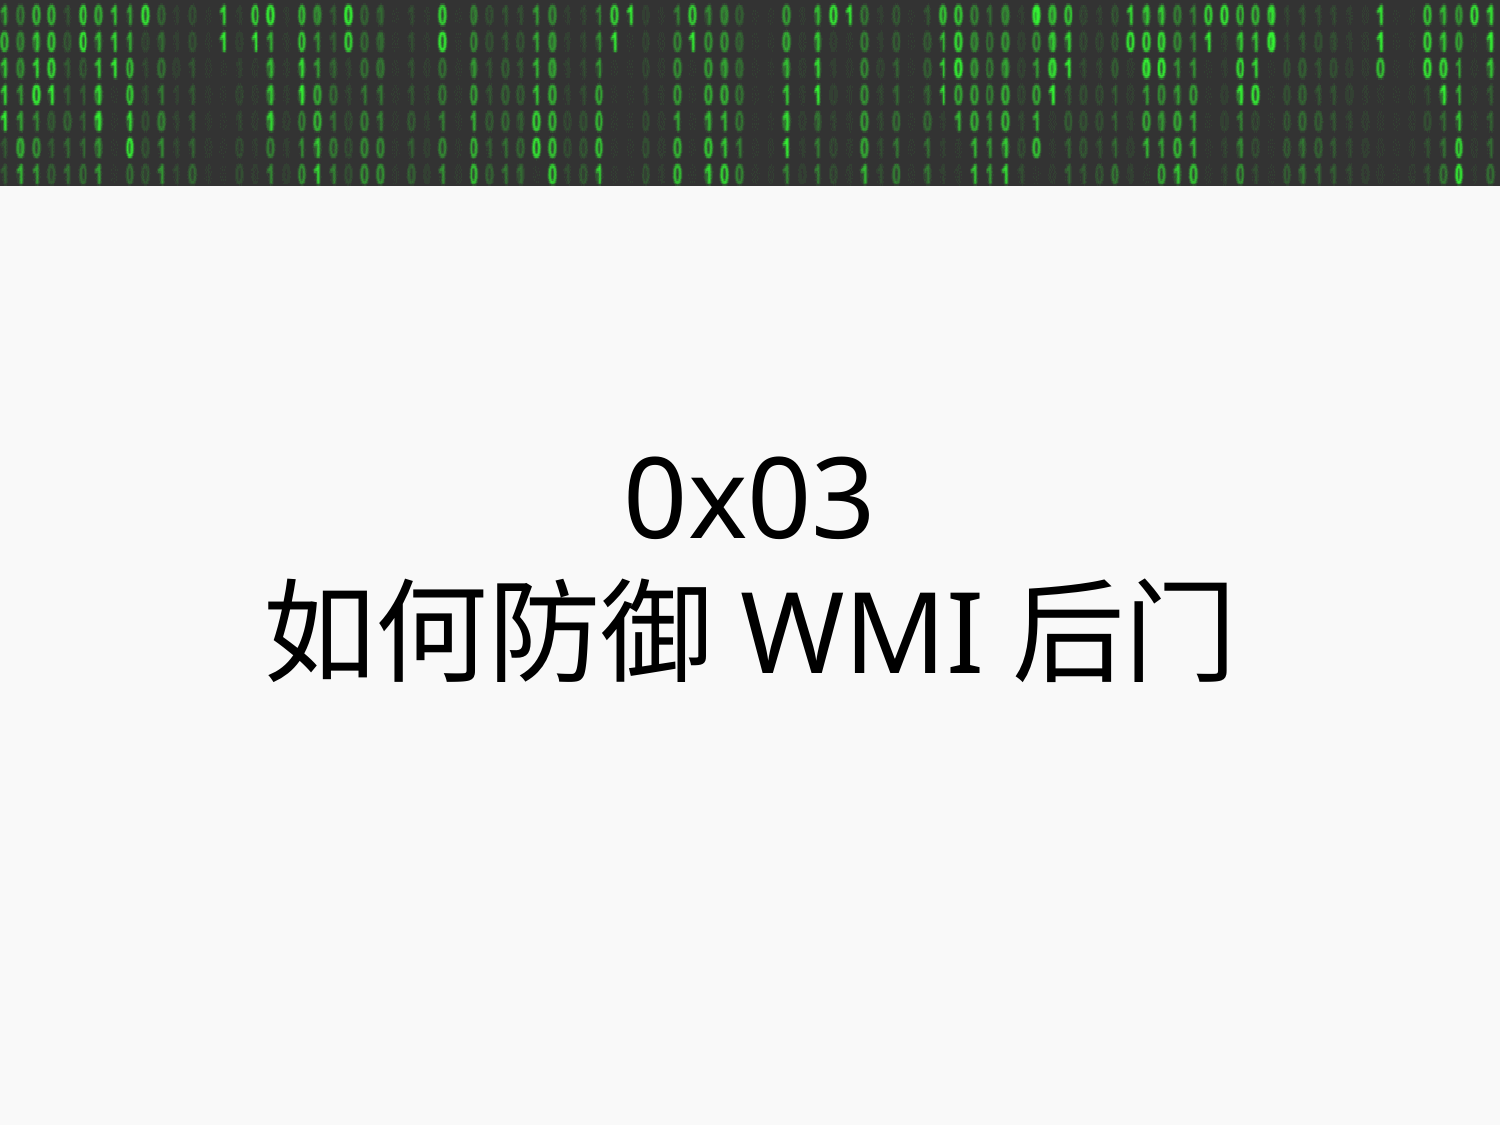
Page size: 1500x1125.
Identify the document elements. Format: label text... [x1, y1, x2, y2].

text_box 0x03 如何防御WMI后门 [248, 418, 1252, 704]
